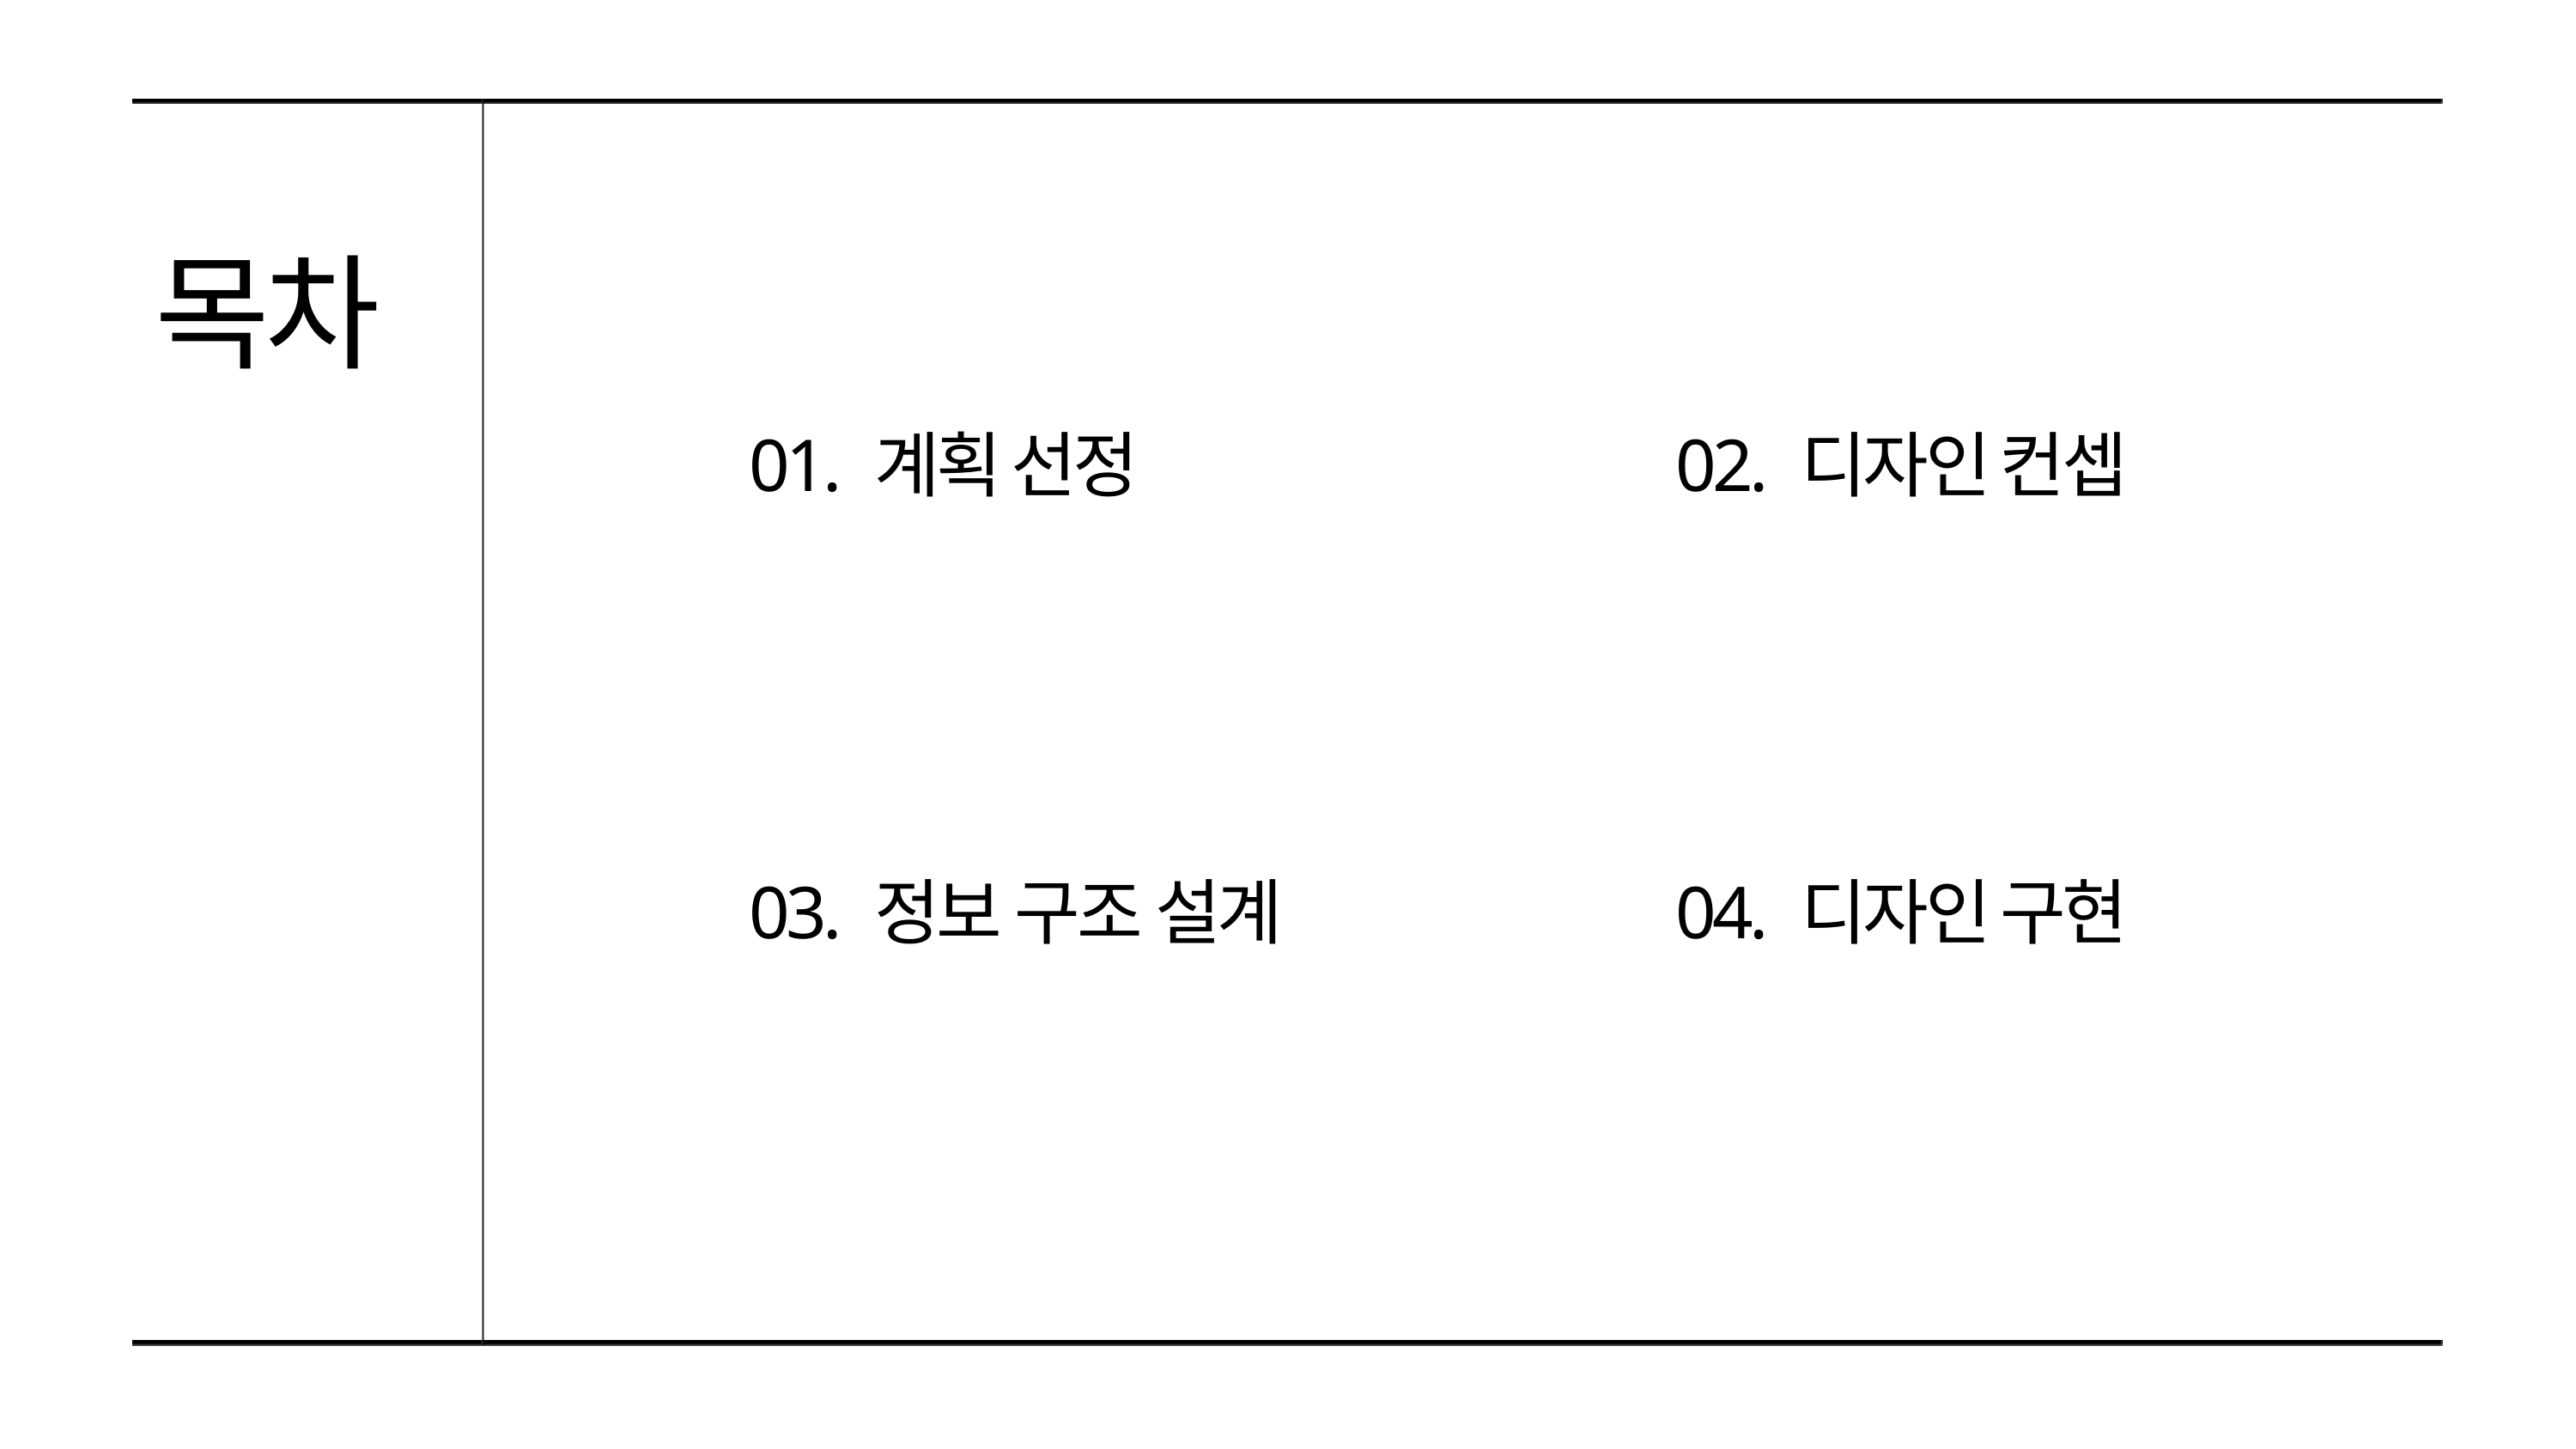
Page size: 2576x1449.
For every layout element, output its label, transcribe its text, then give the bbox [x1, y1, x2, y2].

text_box 02. 디자인 컨셉 [1662, 413, 2233, 512]
text_box 04. 디자인 구현 [1662, 861, 2206, 960]
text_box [132, 98, 2443, 105]
text_box 목차 [143, 227, 462, 391]
text_box 03. 정보 구조 설계 [736, 861, 1321, 960]
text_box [0, 720, 1107, 724]
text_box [132, 1340, 2443, 1346]
text_box 01. 계획 선정 [736, 413, 1267, 512]
